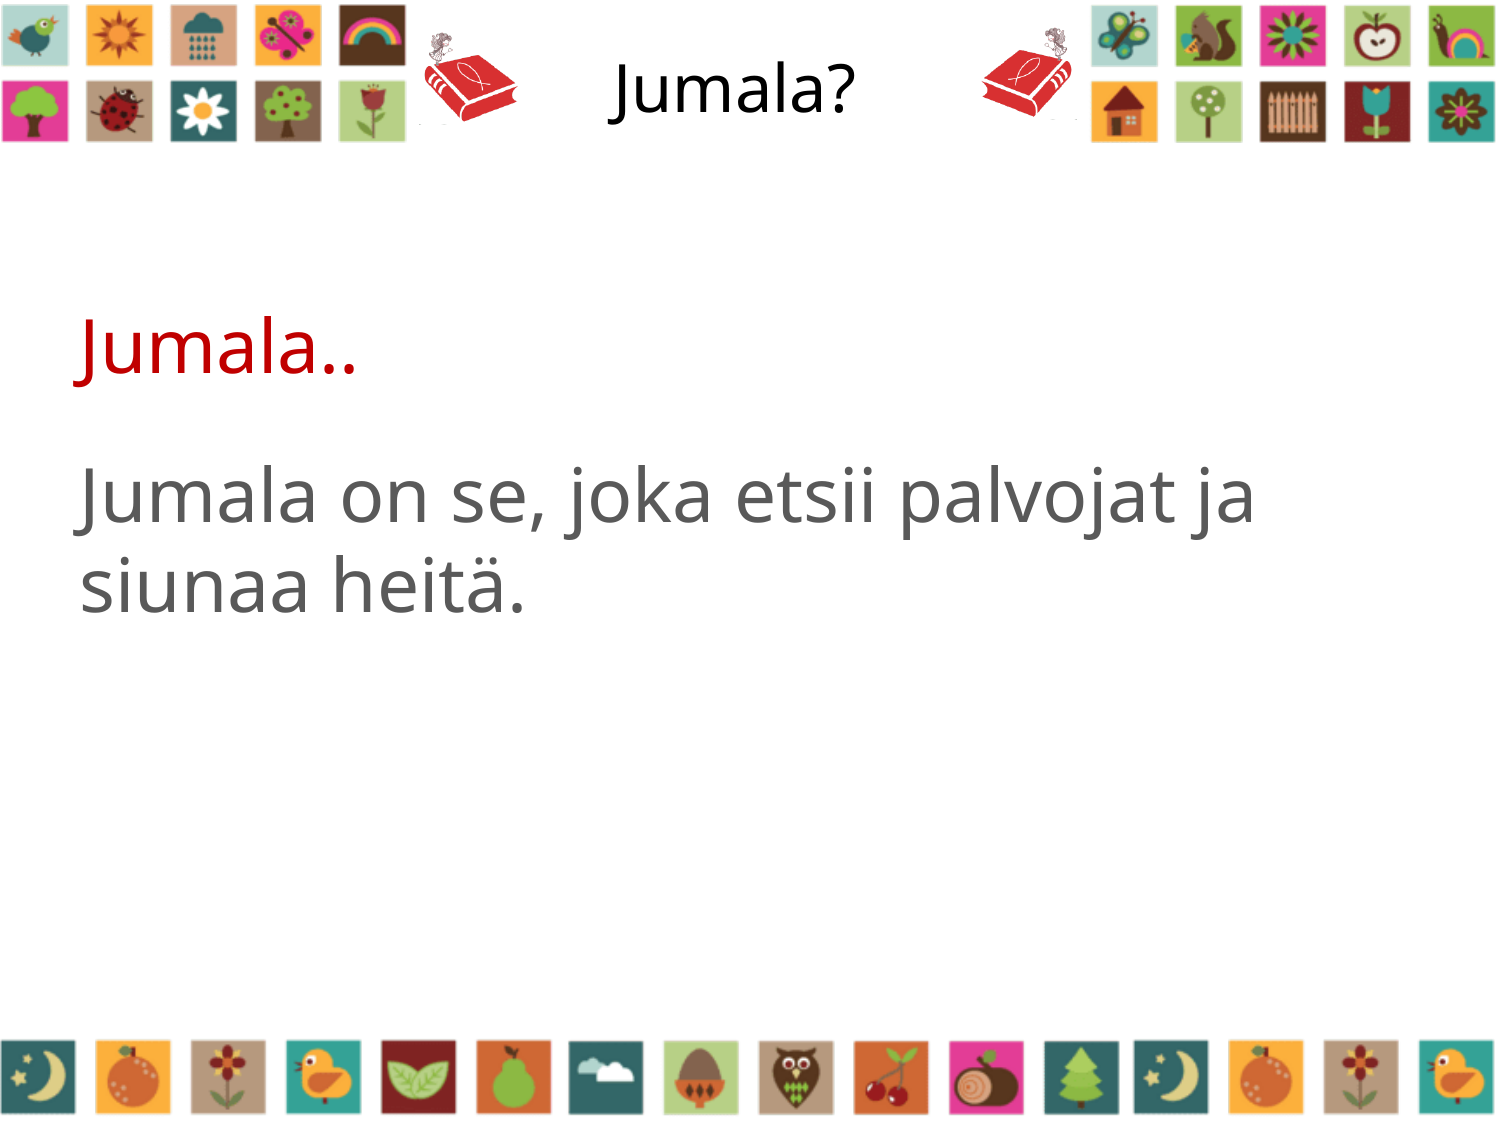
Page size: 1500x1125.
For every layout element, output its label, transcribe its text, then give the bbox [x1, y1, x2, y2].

picture [0, 3, 550, 150]
picture [950, 3, 1500, 150]
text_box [0, 1028, 1500, 1118]
text_box Jumala.. [64, 290, 1412, 396]
text_box Jumala on se, joka etsii palvojat ja siunaa heitä. [64, 440, 1412, 635]
text_box Jumala? [544, 38, 1076, 134]
